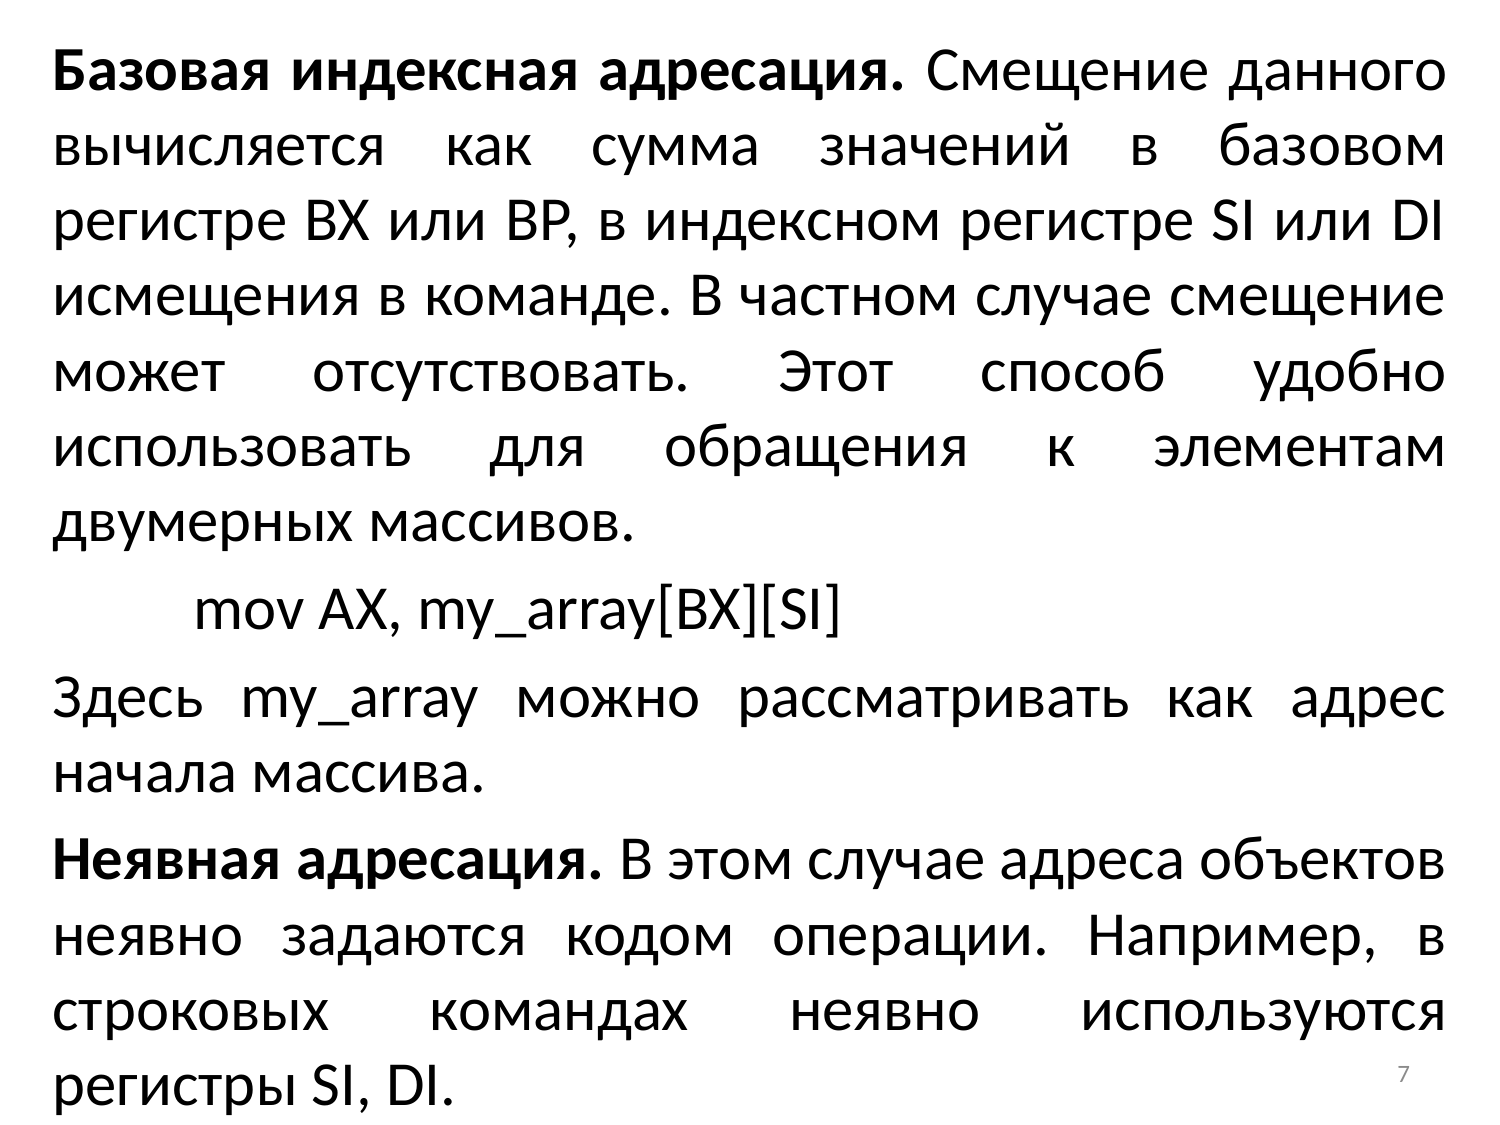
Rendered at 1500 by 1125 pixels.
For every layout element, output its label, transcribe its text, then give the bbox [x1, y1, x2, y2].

list Базовая индексная адресация. Смещение данного вычисляется как сумма значений в базовом регистре BX или BP, в индексном регистре SI или DI исмещения в команде. В частном случае смещение может отсутствовать. Этот способ удобно использовать для обращения к элементам двумерных массивов. mov AX, my_array[BX][SI] Здесь my_array можно рассматривать как адрес начала массива. Неявная адресация. В этом случае адреса объектов неявно задаются кодом операции. Например, в строковых командах неявно используются регистры SI, DI. [37, 19, 1463, 1125]
slide_number 7 [1074, 1042, 1425, 1103]
